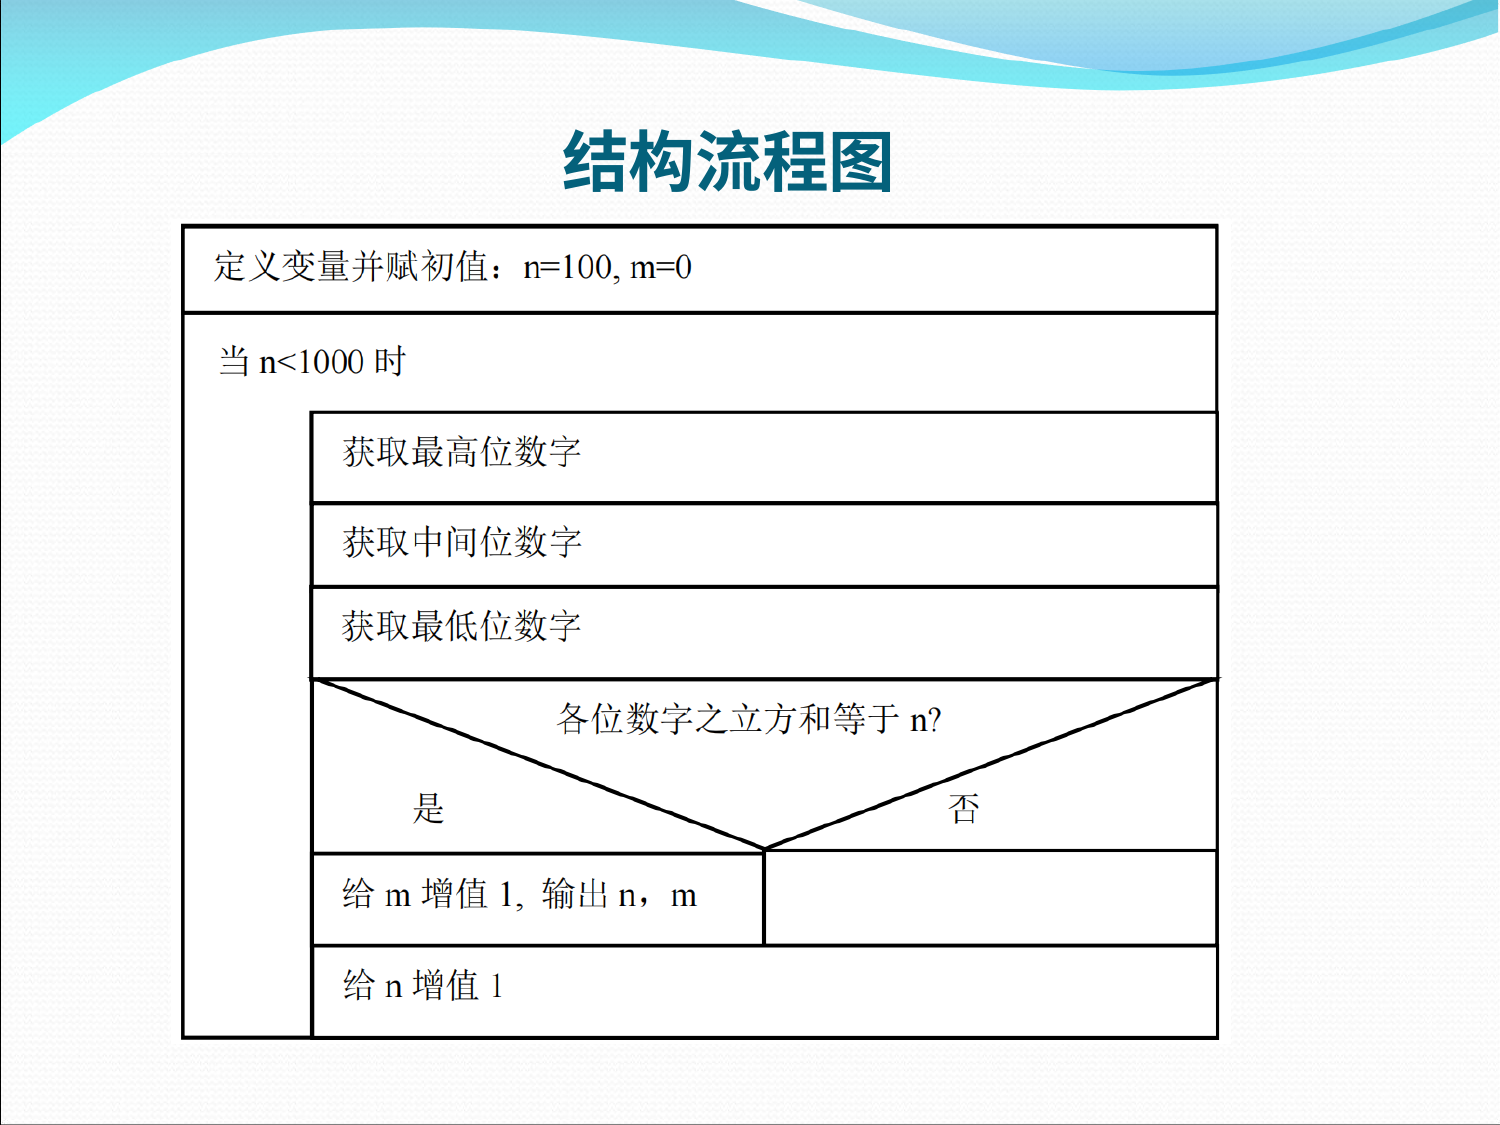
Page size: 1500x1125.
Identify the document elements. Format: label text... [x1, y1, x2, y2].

picture [0, 0, 1500, 1125]
title 结构流程图 [145, 126, 1313, 201]
